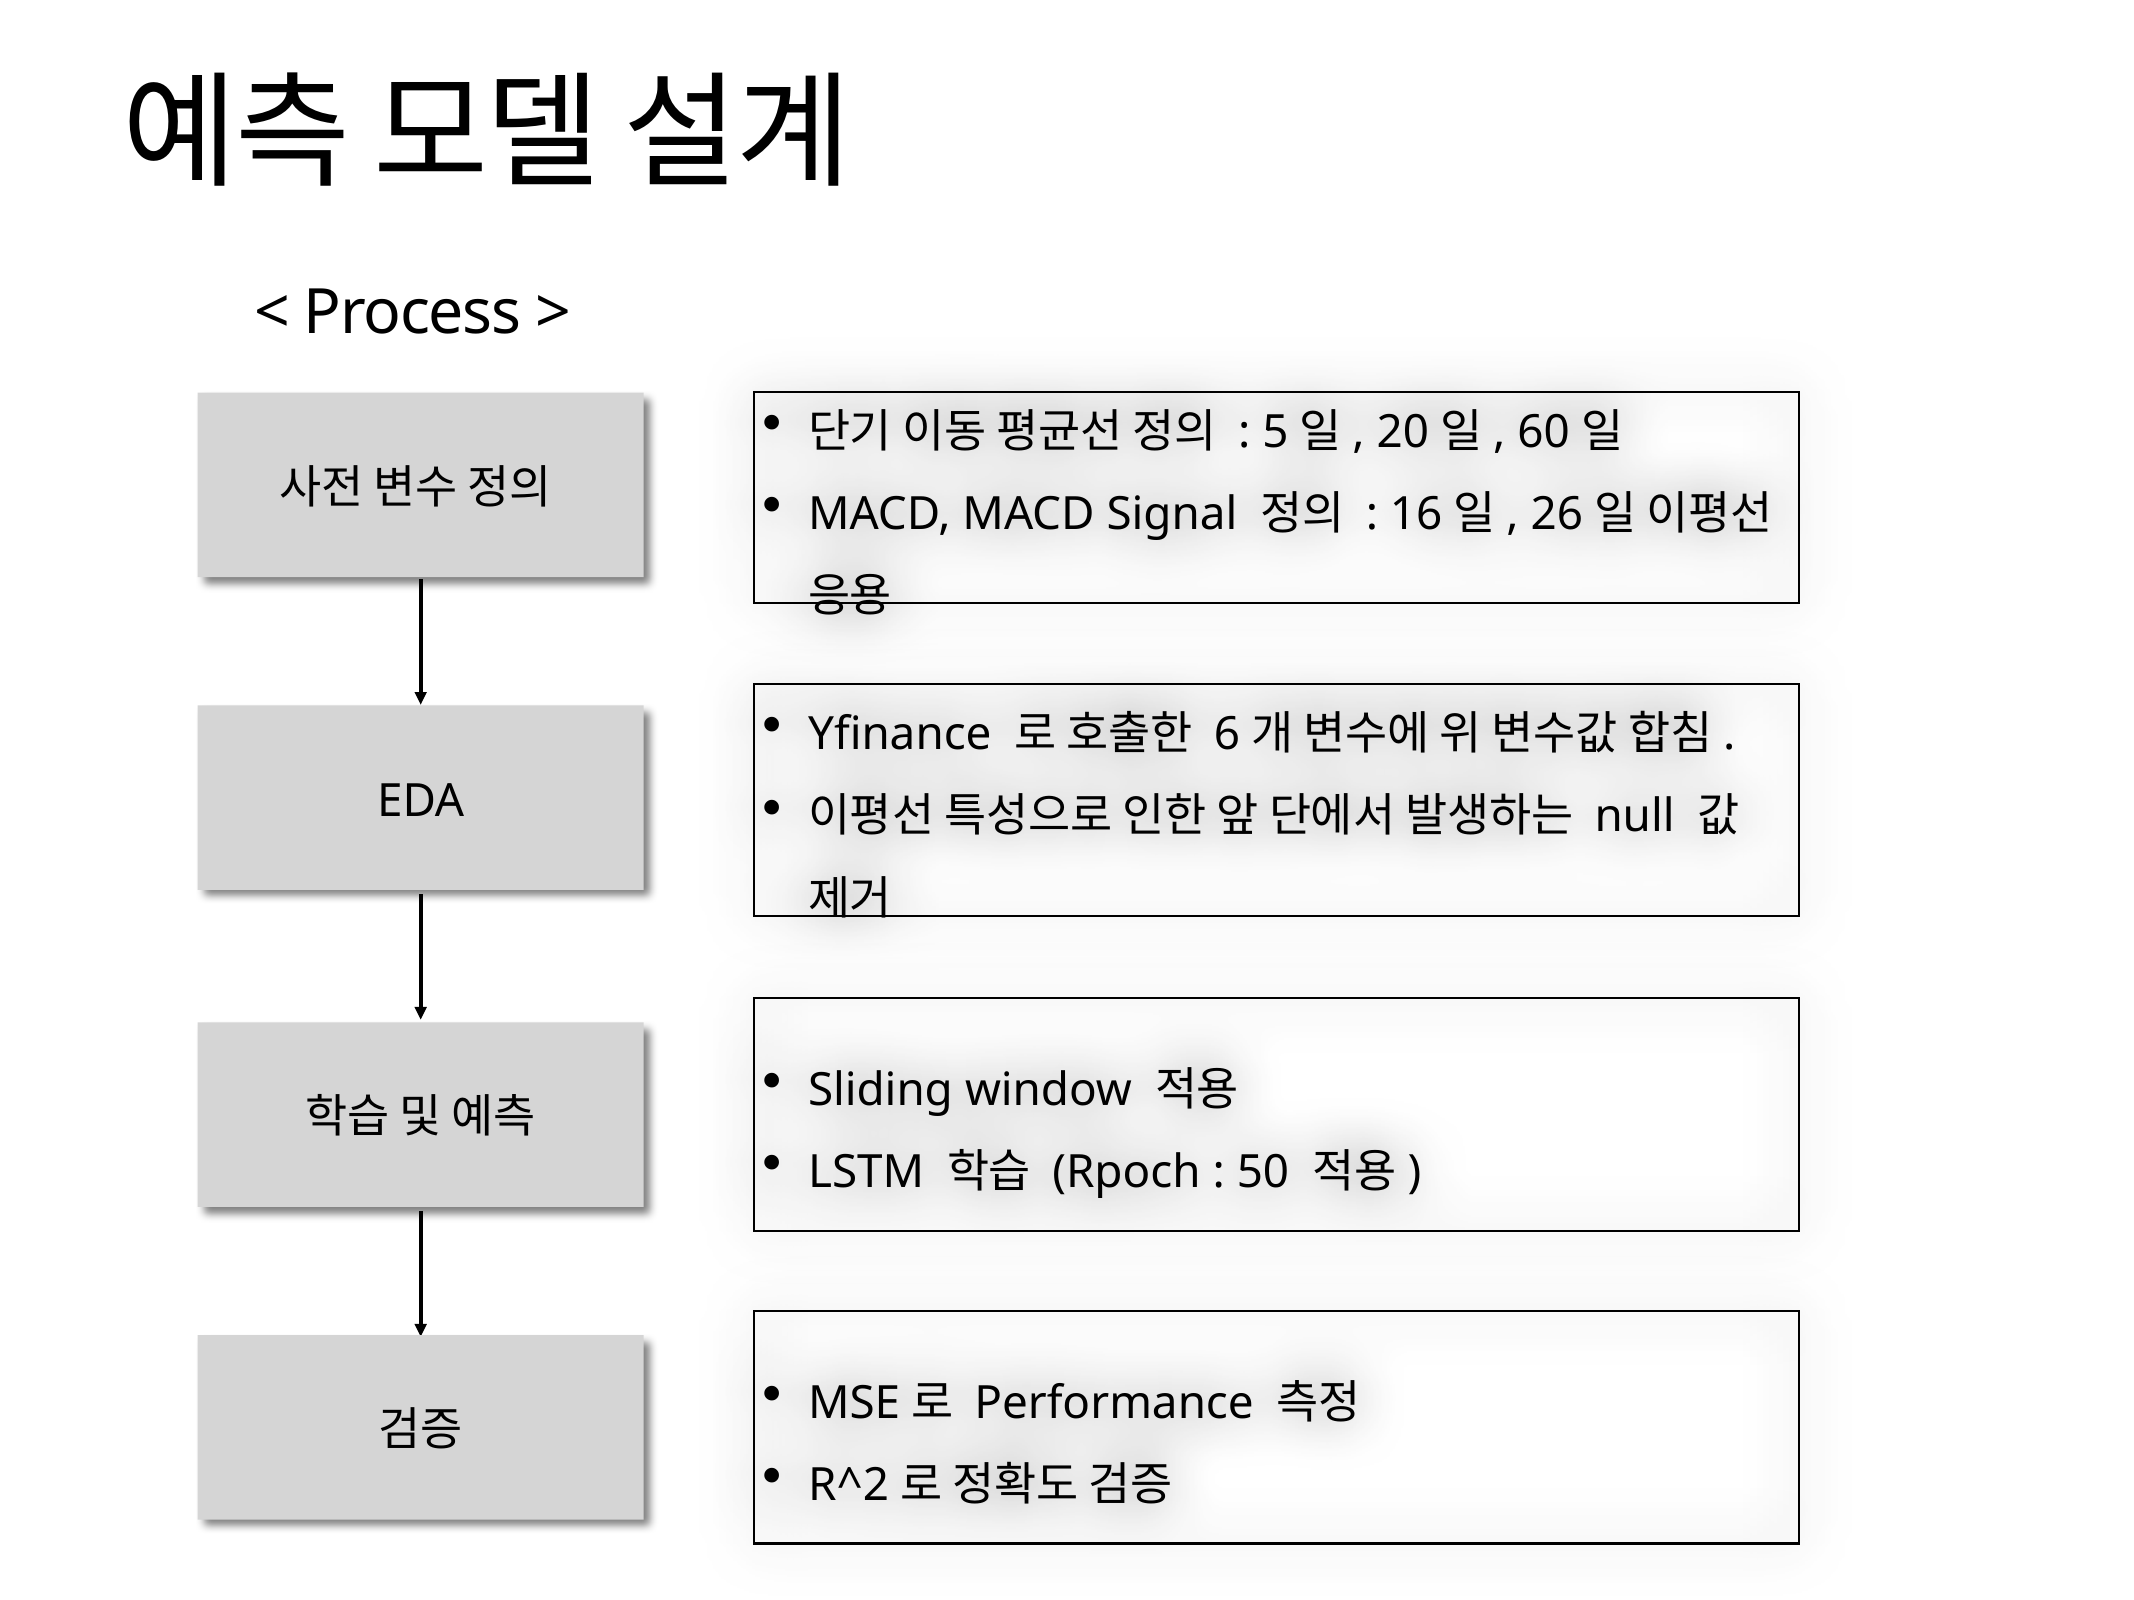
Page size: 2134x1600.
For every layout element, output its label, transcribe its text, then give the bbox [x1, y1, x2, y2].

text_box EDA [197, 705, 644, 890]
text_box [414, 1210, 427, 1334]
text_box 단기 이동 평균선 정의 : 5일, 20일, 60일 MACD, MACD Signal 정의 : 16일, 26일 이평선 응용 [753, 391, 1800, 603]
text_box MSE로 Performance 측정 R^2로 정확도 검증 [753, 1311, 1800, 1544]
text_box 사전 변수 정의 [197, 392, 644, 578]
text_box < Process > [246, 259, 629, 372]
text_box [414, 579, 427, 705]
title 예측 모델 설계 [114, 71, 2020, 240]
text_box 학습 및 예측 [197, 1022, 644, 1207]
text_box [414, 894, 427, 1020]
text_box Yfinance 로 호출한 6개 변수에 위 변수값 합침. 이평선 특성으로 인한 앞 단에서 발생하는 null 값 제거 [753, 683, 1800, 917]
text_box 검증 [197, 1335, 644, 1520]
text_box Sliding window 적용 LSTM 학습 (Rpoch : 50 적용) [753, 998, 1800, 1231]
